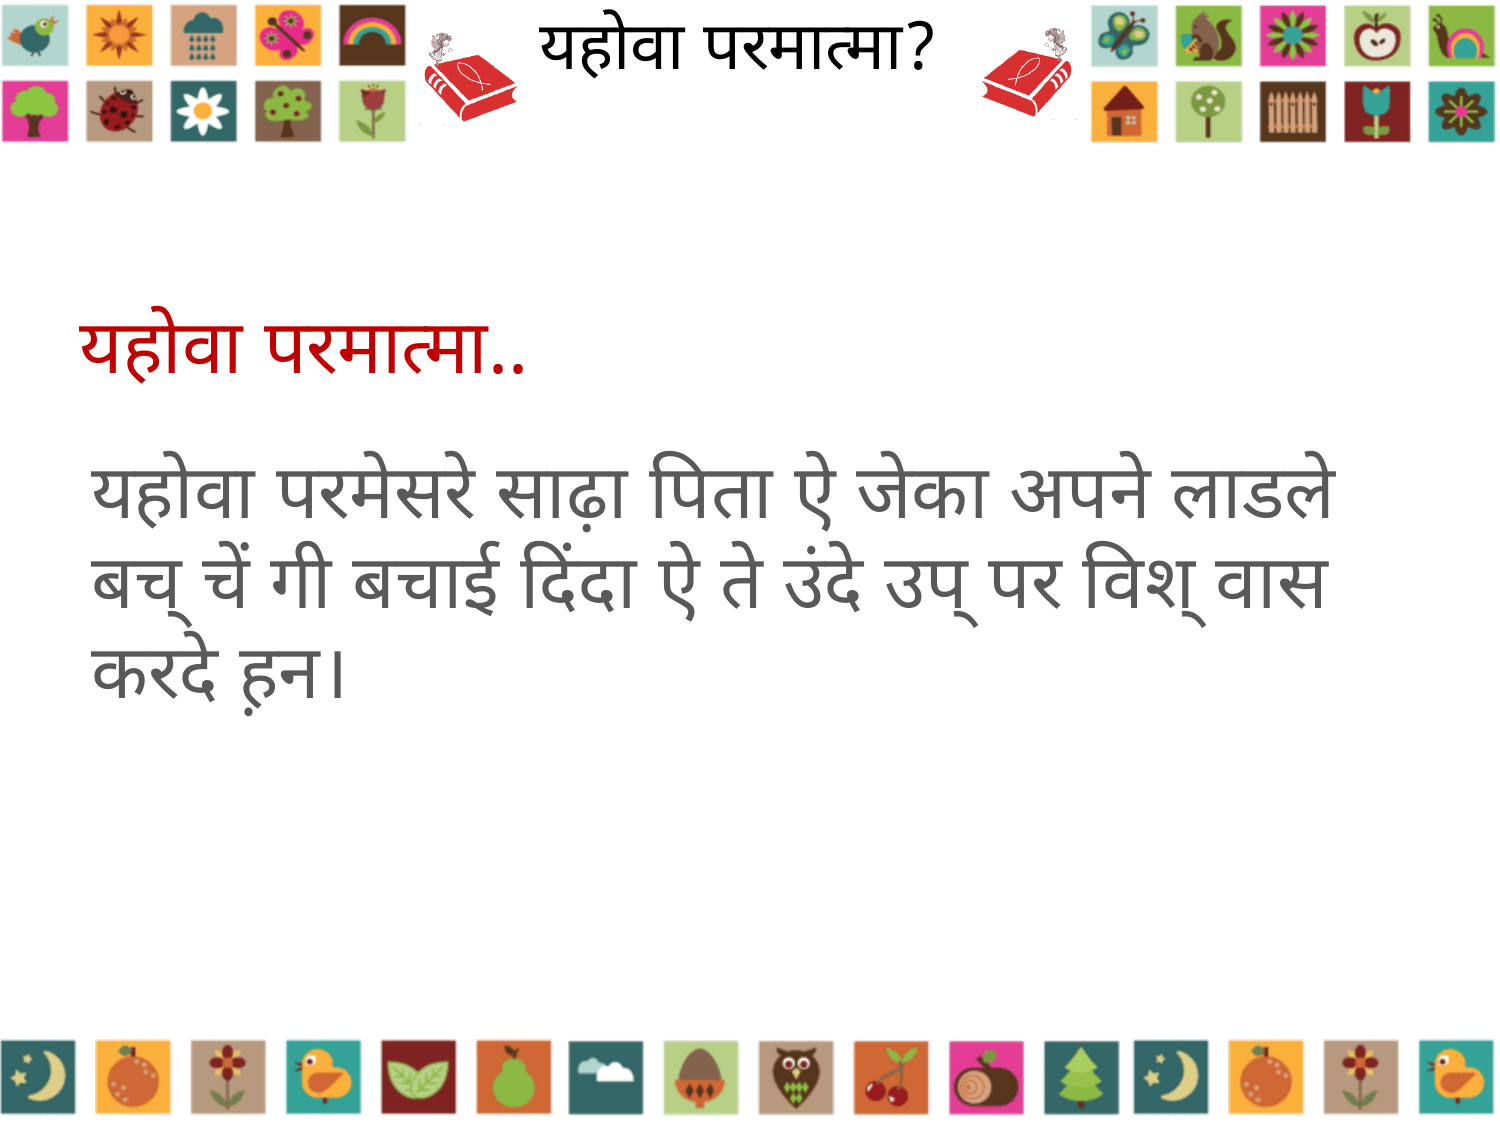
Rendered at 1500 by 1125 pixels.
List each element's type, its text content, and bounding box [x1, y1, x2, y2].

text_box यहोवा परमात्मा? [414, 0, 1080, 91]
text_box यहोवा परमेसरे साढ़ा पिता ऐ जेका अपने लाडले बच् चें गी बचाई दिंदा ऐ ते उंदे उप् पर विश् वास करदे ह़न। [76, 436, 1424, 722]
picture [950, 3, 1500, 150]
text_box यहोवा परमात्मा.. [64, 290, 1412, 396]
picture [0, 3, 550, 150]
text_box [0, 1028, 1500, 1118]
